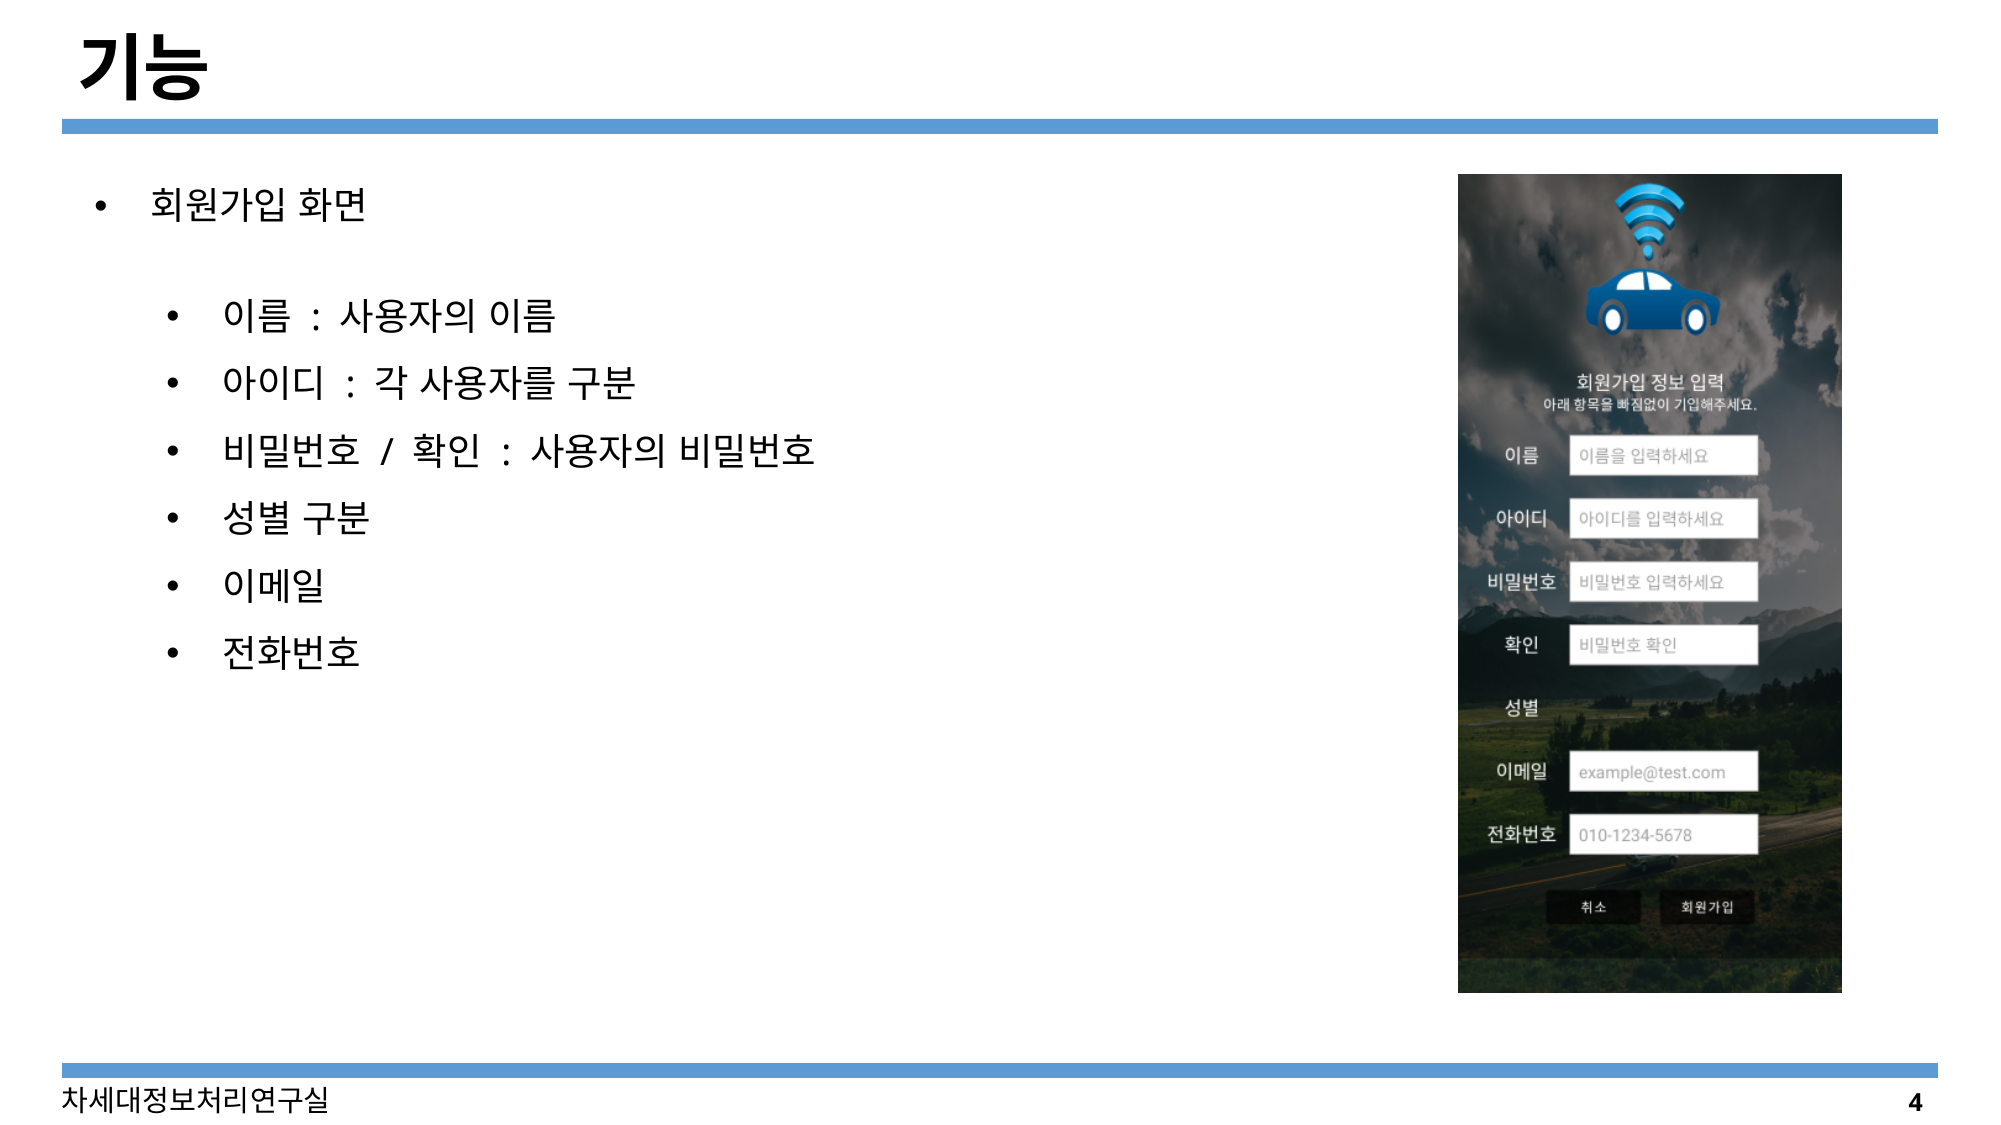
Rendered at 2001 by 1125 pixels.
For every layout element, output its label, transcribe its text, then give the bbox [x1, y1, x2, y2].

text_box 이름 : 사용자의 이름 아이디 : 각 사용자를 구분 비밀번호 / 확인 : 사용자의 비밀번호 성별 구분 이메일 전화번호 [151, 262, 1150, 683]
text_box 회원가입 화면 [79, 152, 954, 235]
picture [1458, 174, 1842, 993]
slide_number 4 [1487, 1079, 1938, 1125]
title 기능 [62, 24, 1564, 118]
